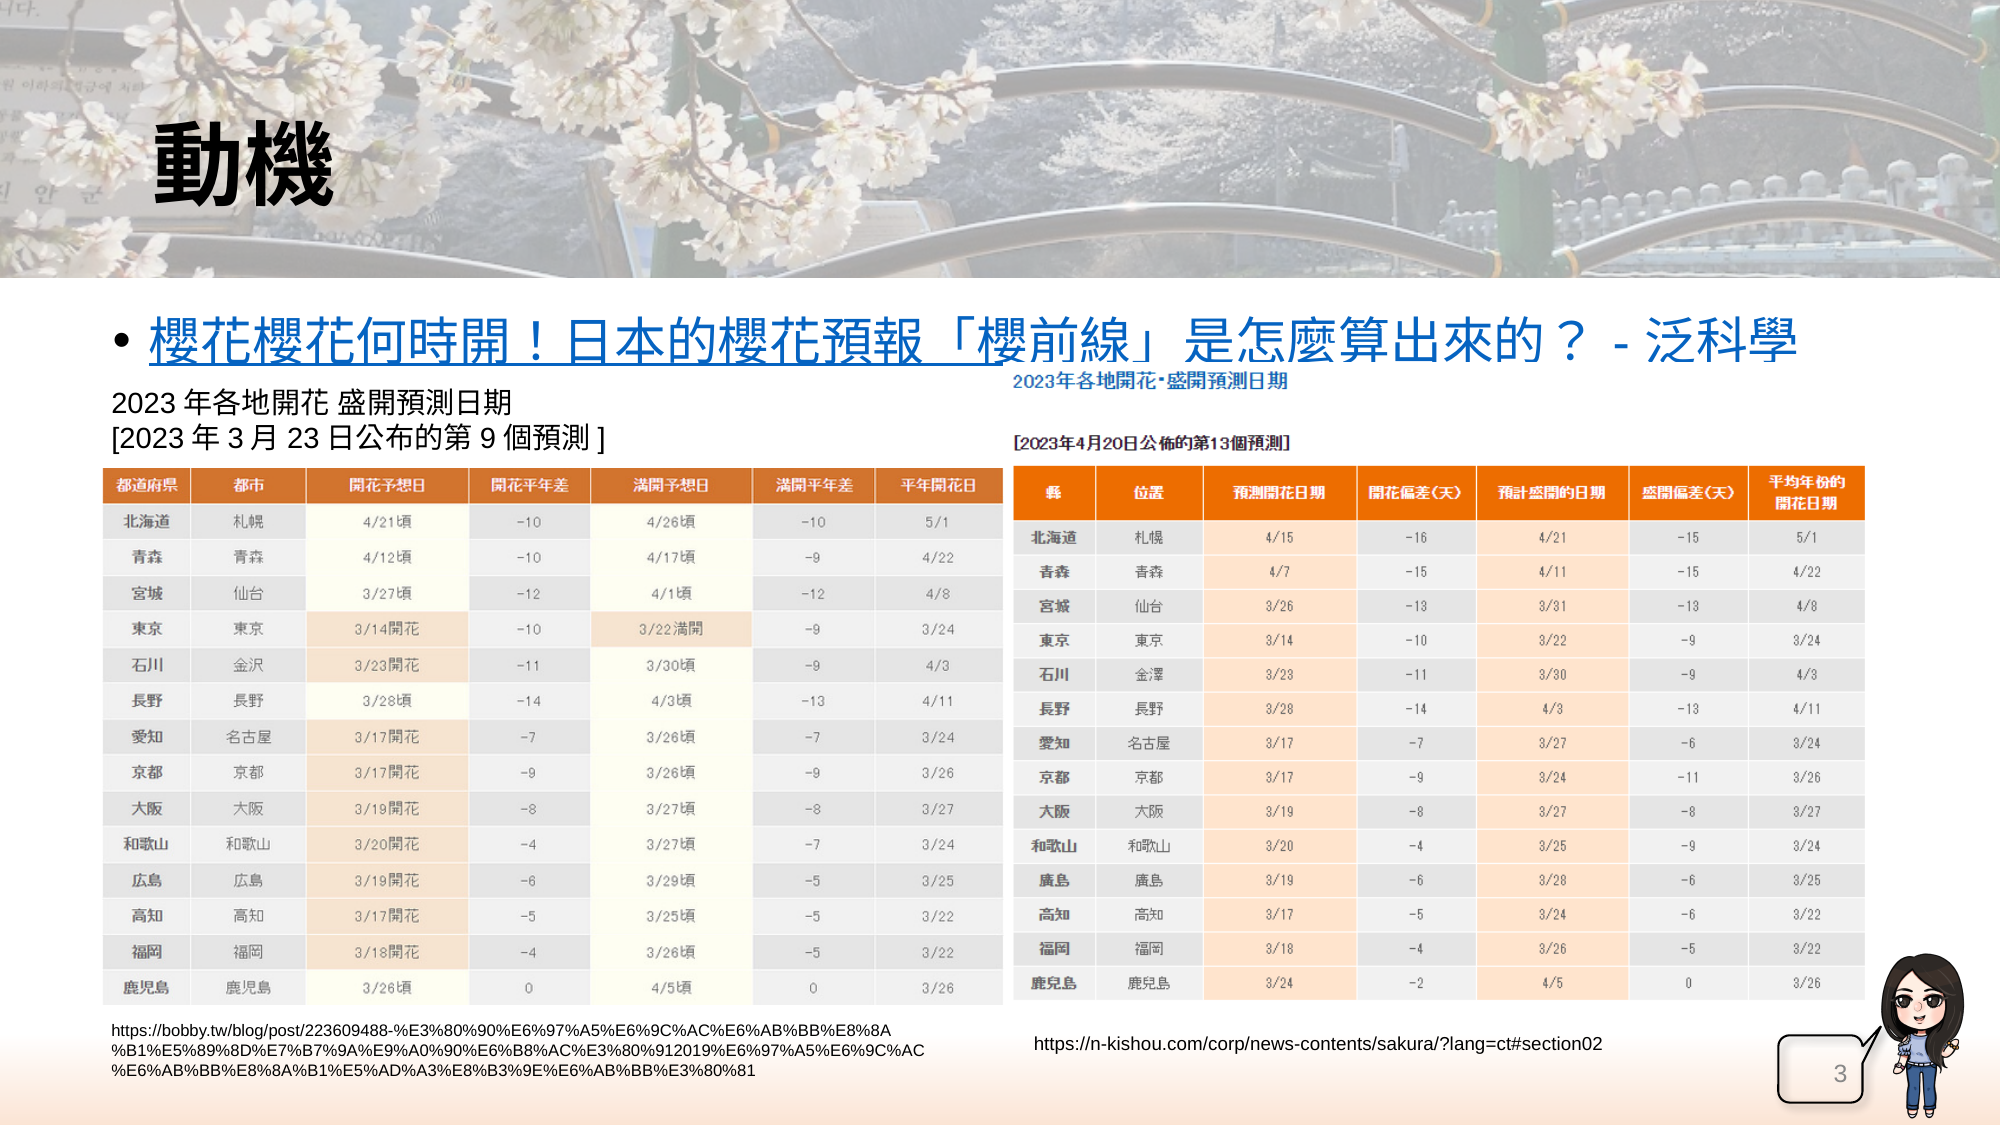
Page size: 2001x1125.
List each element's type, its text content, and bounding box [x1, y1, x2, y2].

slide_number 3 [1412, 1062, 1863, 1103]
text_box https://bobby.tw/blog/post/223609488-%E3%80%90%E6%97%A5%E6%9C%AC%E6%AB%BB%E8%8A%B1%E5%89%8D%E7%B7%9A%E9%A0%90%E6%B8%AC%E3%80%912019%E6%97%A5%E6%9C%AC%E6%AB%BB%E8%8A%B1%E5%AD%A3%E8%B3%9E%E6%AB%BB%E3%80%81 [96, 1012, 1004, 1088]
list 櫻花櫻花何時開！日本的櫻花預報「櫻前線」是怎麼算出來的？ - 泛科學 [96, 462, 998, 891]
text_box 2023年各地開花 盛開預測日期 [2023年3月23日公布的第9個預測] [96, 377, 998, 462]
text_box https://n-kishou.com/corp/news-contents/sakura/?lang=ct#section02 [1018, 1024, 1920, 1062]
list 櫻花櫻花何時開！日本的櫻花預報「櫻前線」是怎麼算出來的？ - 泛科學 [96, 257, 1863, 377]
title 動機 [137, 59, 1863, 257]
picture [102, 362, 2000, 1125]
